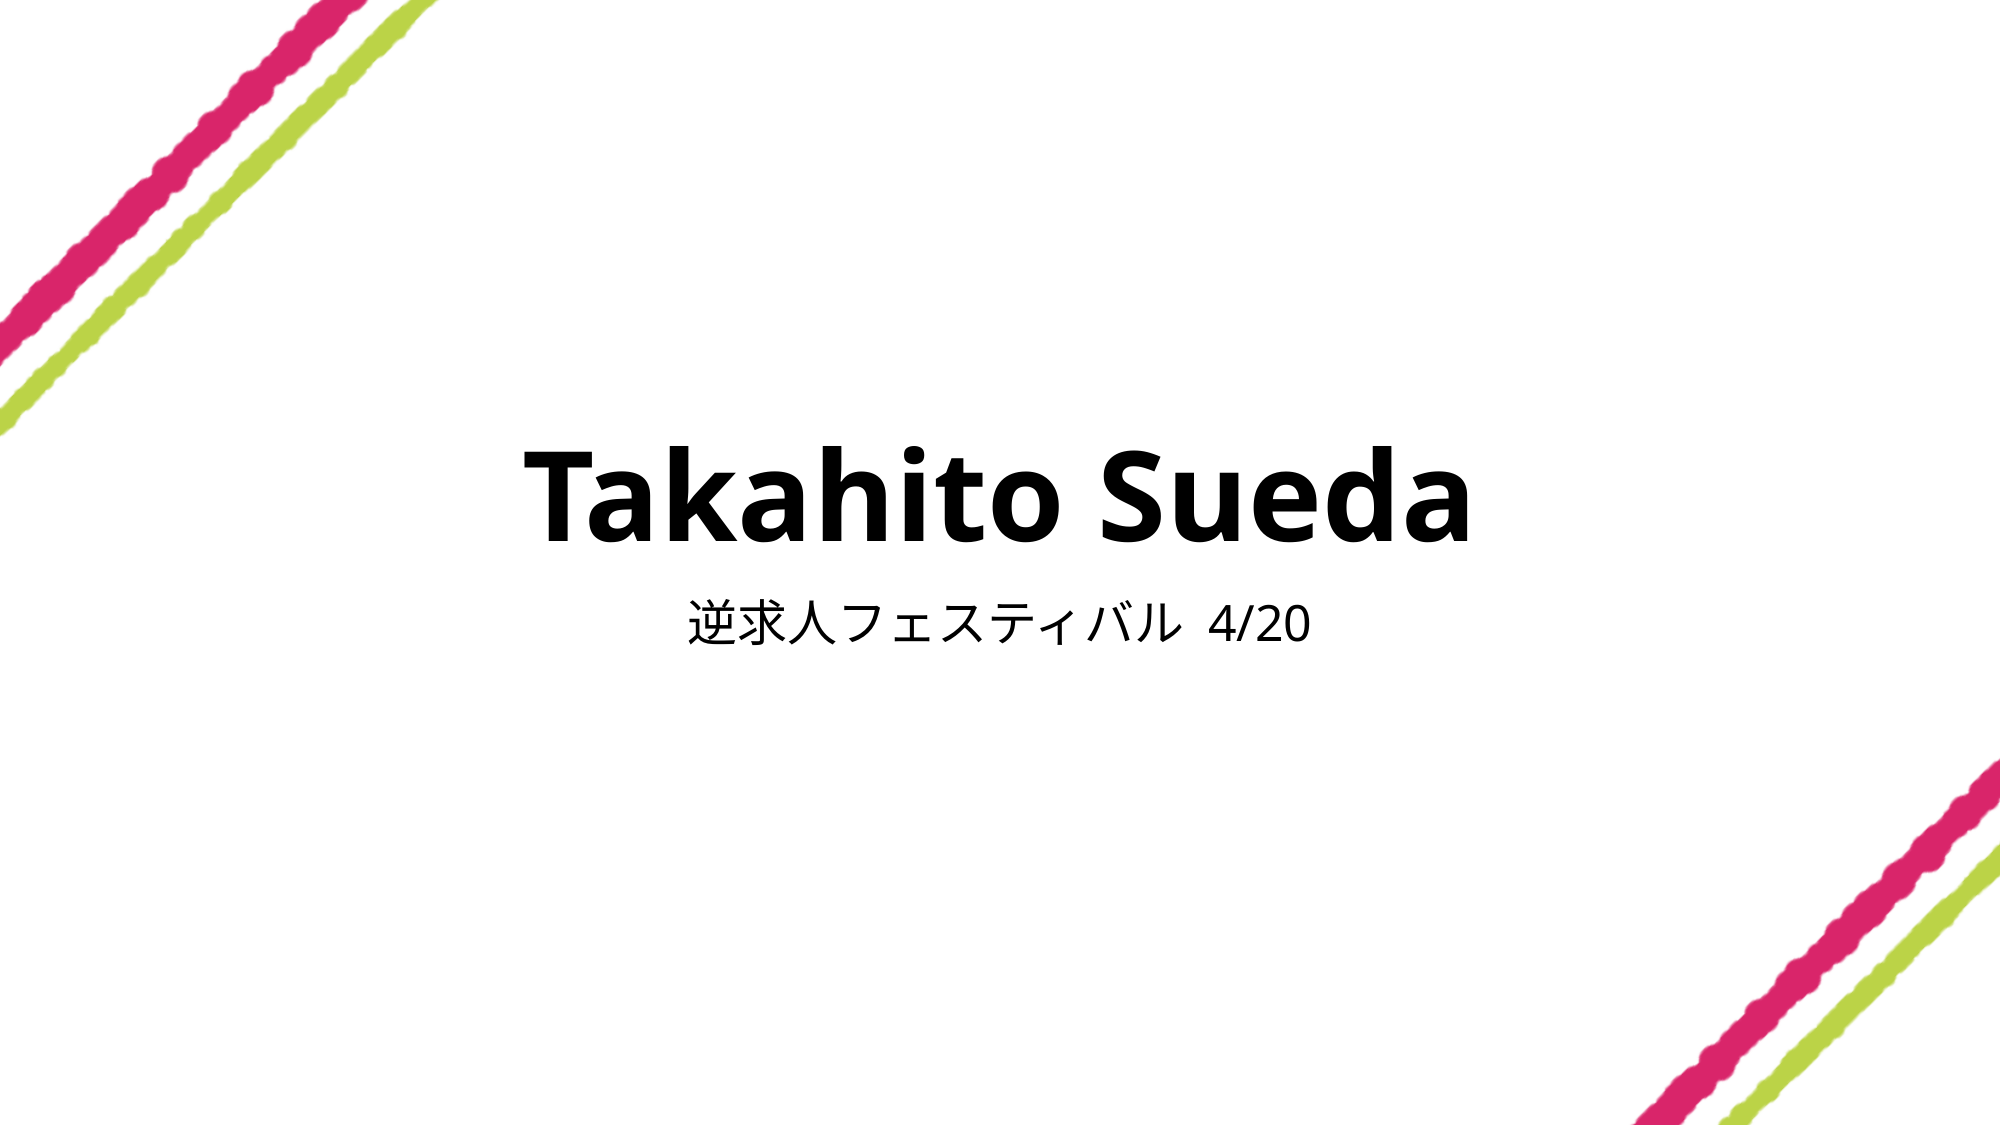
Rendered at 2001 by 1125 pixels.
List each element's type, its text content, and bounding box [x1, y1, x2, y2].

picture [0, 0, 1029, 446]
title Takahito Sueda [249, 184, 1750, 576]
subtitle 逆求人フェスティバル 4/20 [249, 590, 1750, 863]
picture [905, 745, 2000, 1125]
